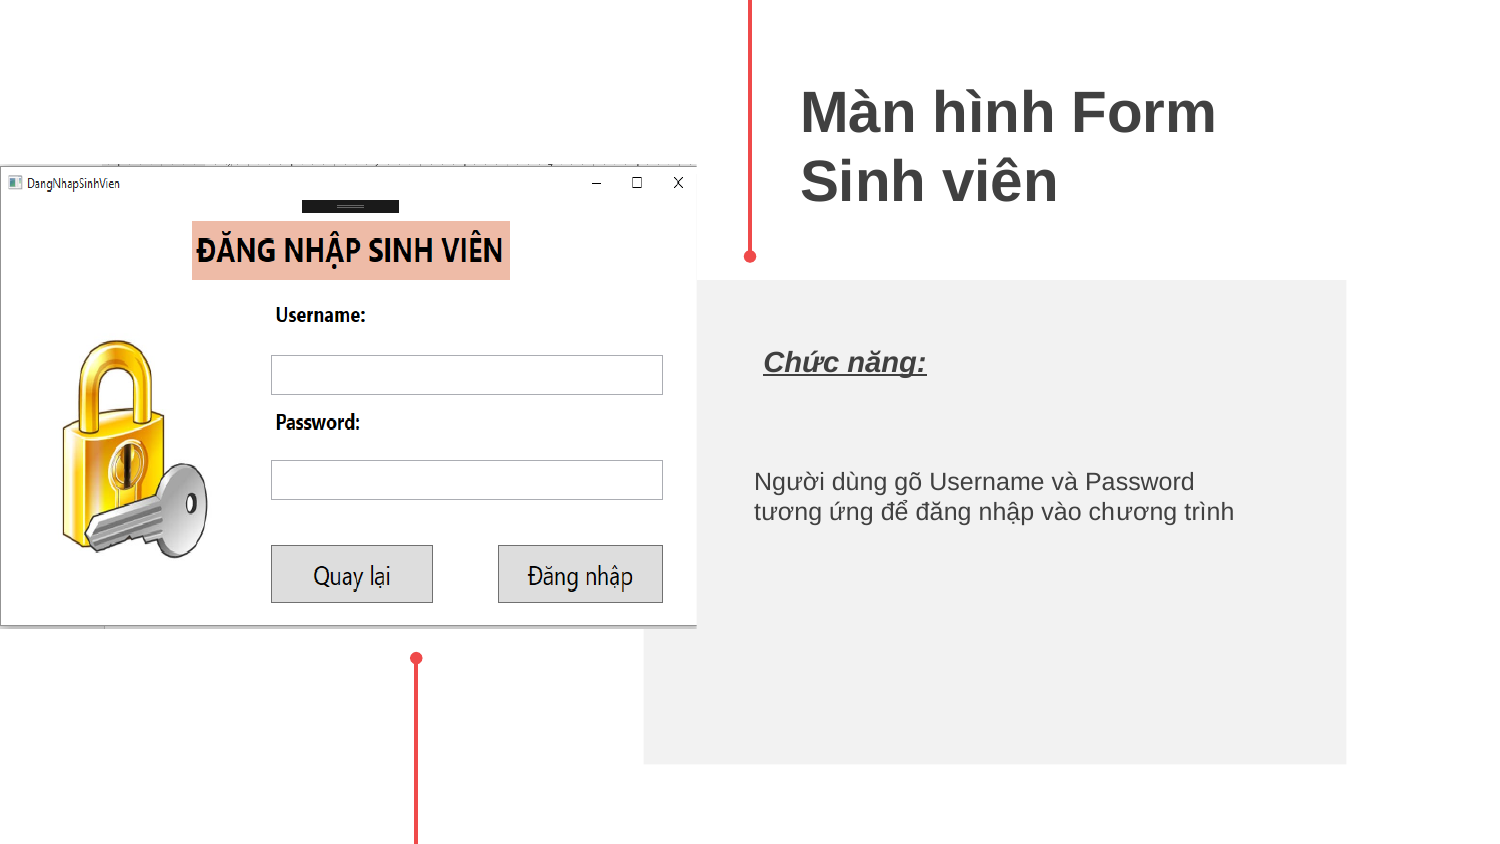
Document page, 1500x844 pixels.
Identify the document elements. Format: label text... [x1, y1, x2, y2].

picture [0, 163, 697, 629]
text_box Màn hình Form Sinh viên [785, 30, 1239, 257]
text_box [739, 335, 1292, 534]
